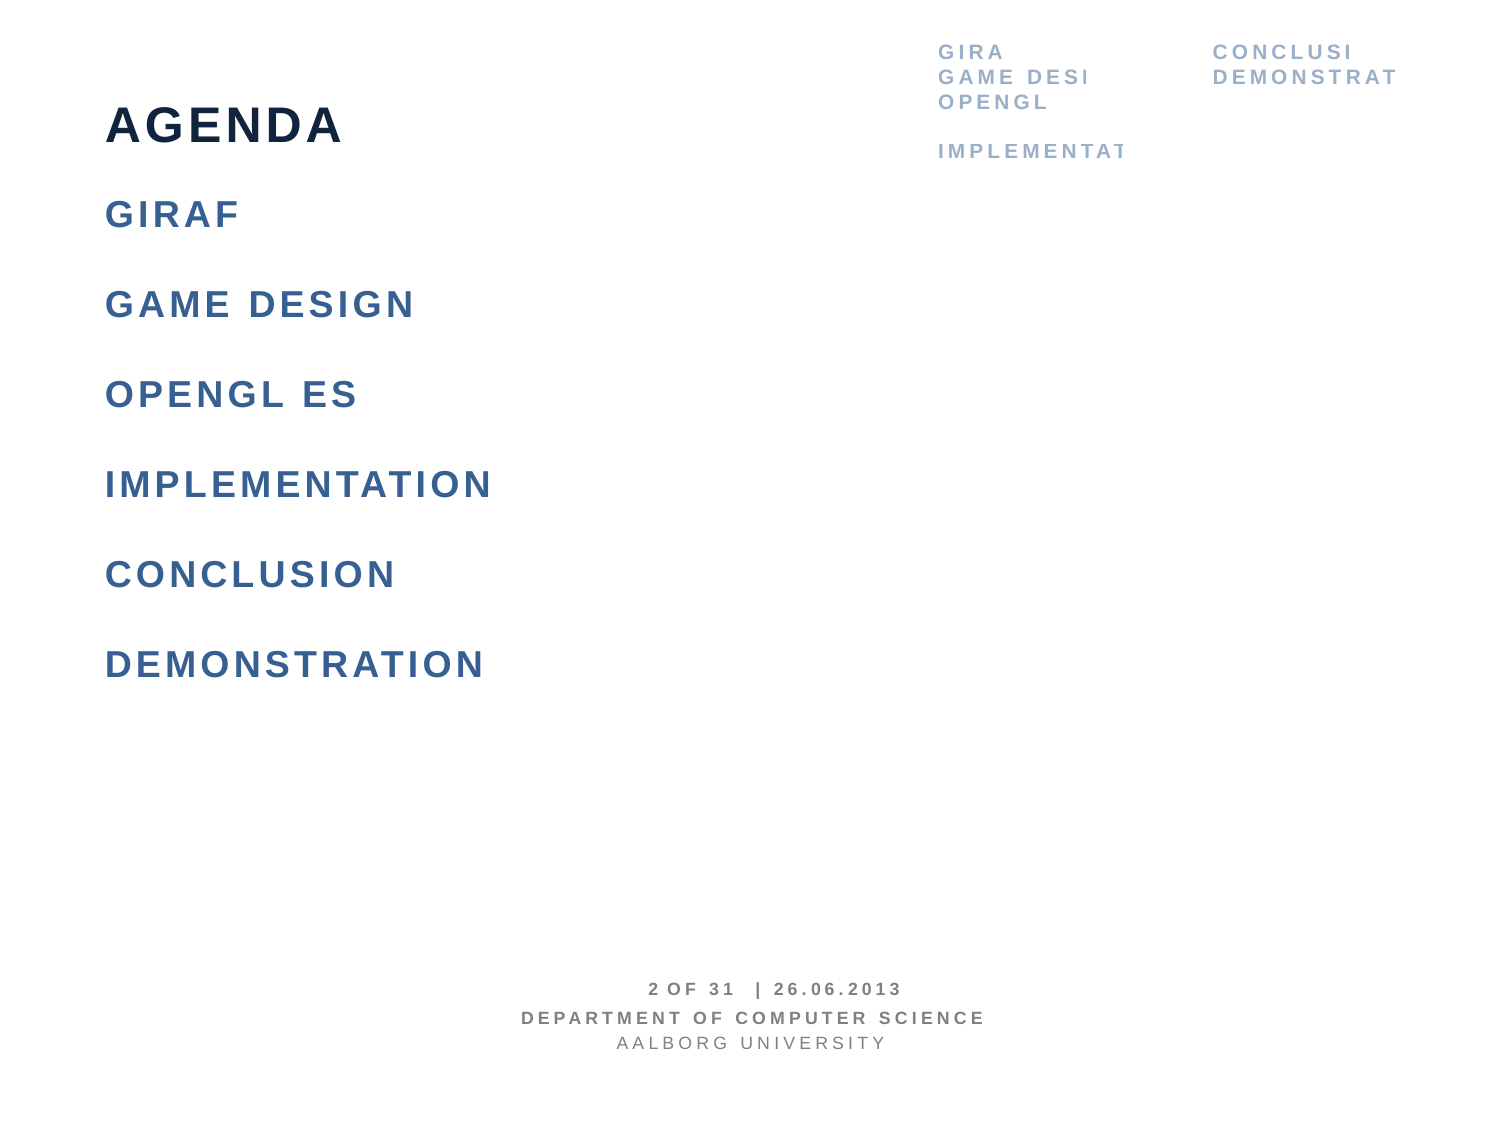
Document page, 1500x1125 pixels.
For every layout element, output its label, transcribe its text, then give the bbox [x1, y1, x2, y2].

text_box Department of computer science AALBORG UNIVERSITy [449, 1006, 1055, 1056]
text_box GIRAF Game Design OpenGL ES Implementation Conclusion demonstration [921, 30, 1500, 191]
text_box GIRAF Game Design OpenGL ES Implementation Conclusion demonstration [102, 189, 1447, 941]
text_box Agenda [102, 92, 921, 153]
footer 2 OF 31 | 26.06.2013 [416, 976, 1130, 1000]
